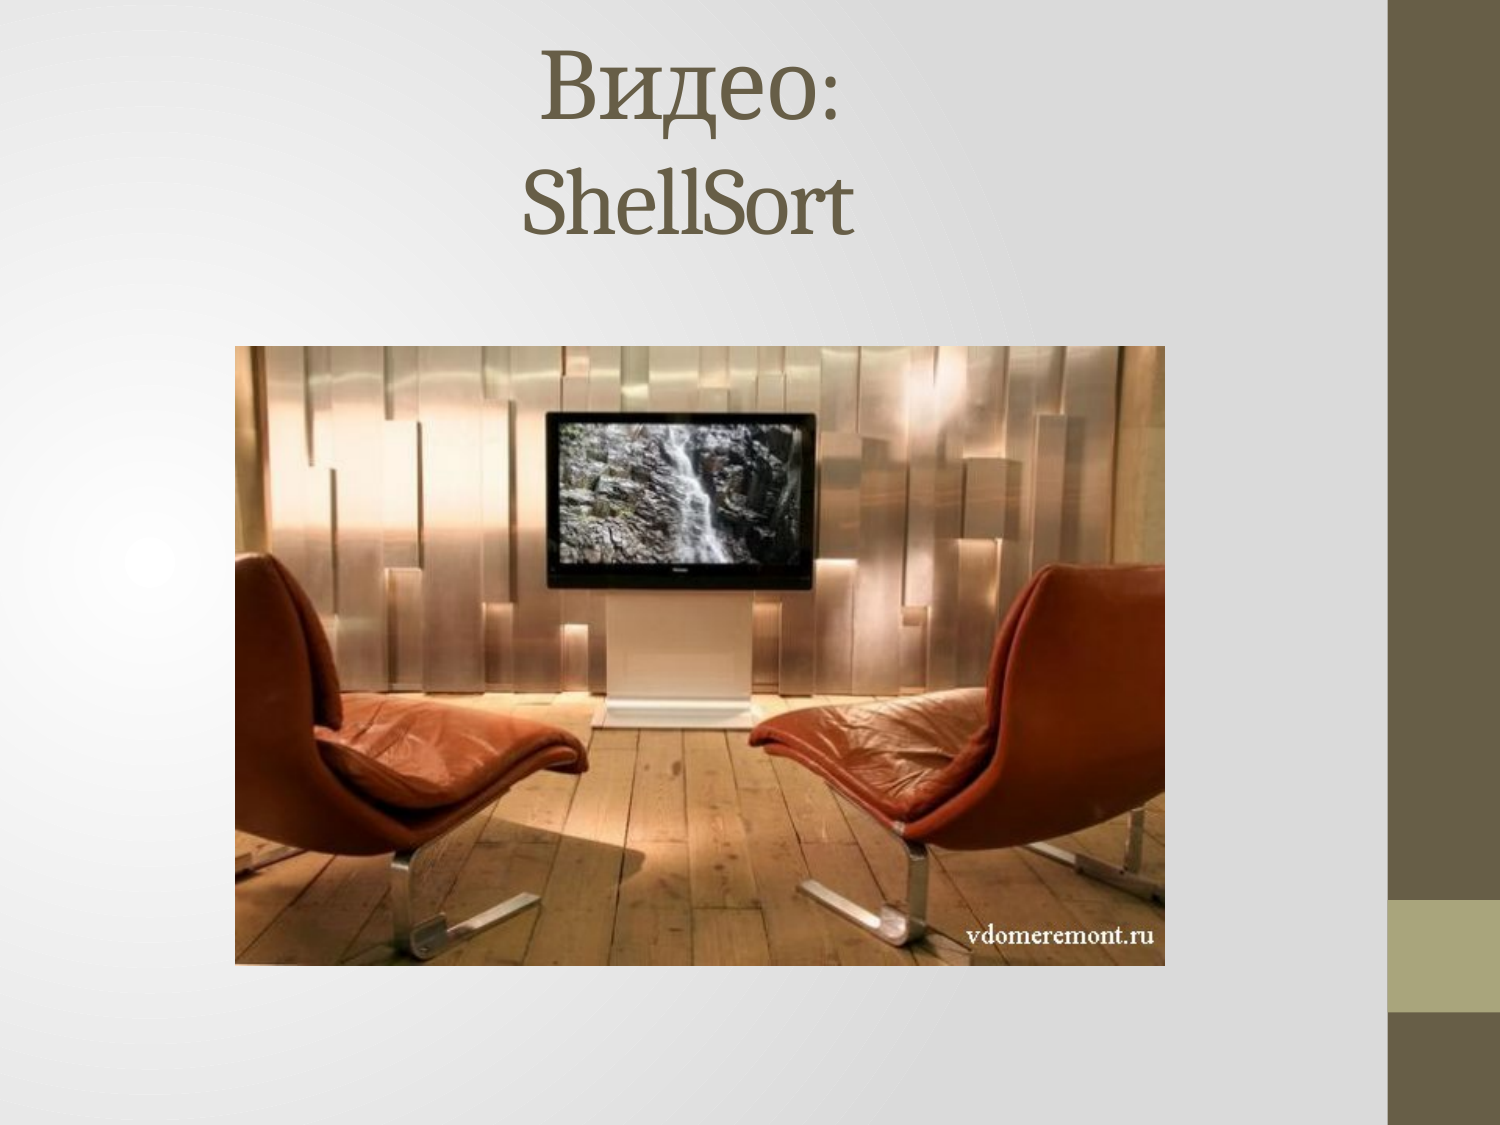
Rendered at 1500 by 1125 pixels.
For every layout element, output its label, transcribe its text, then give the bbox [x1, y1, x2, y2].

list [234, 346, 1166, 967]
title Видео: ShellSort [75, 45, 1325, 233]
